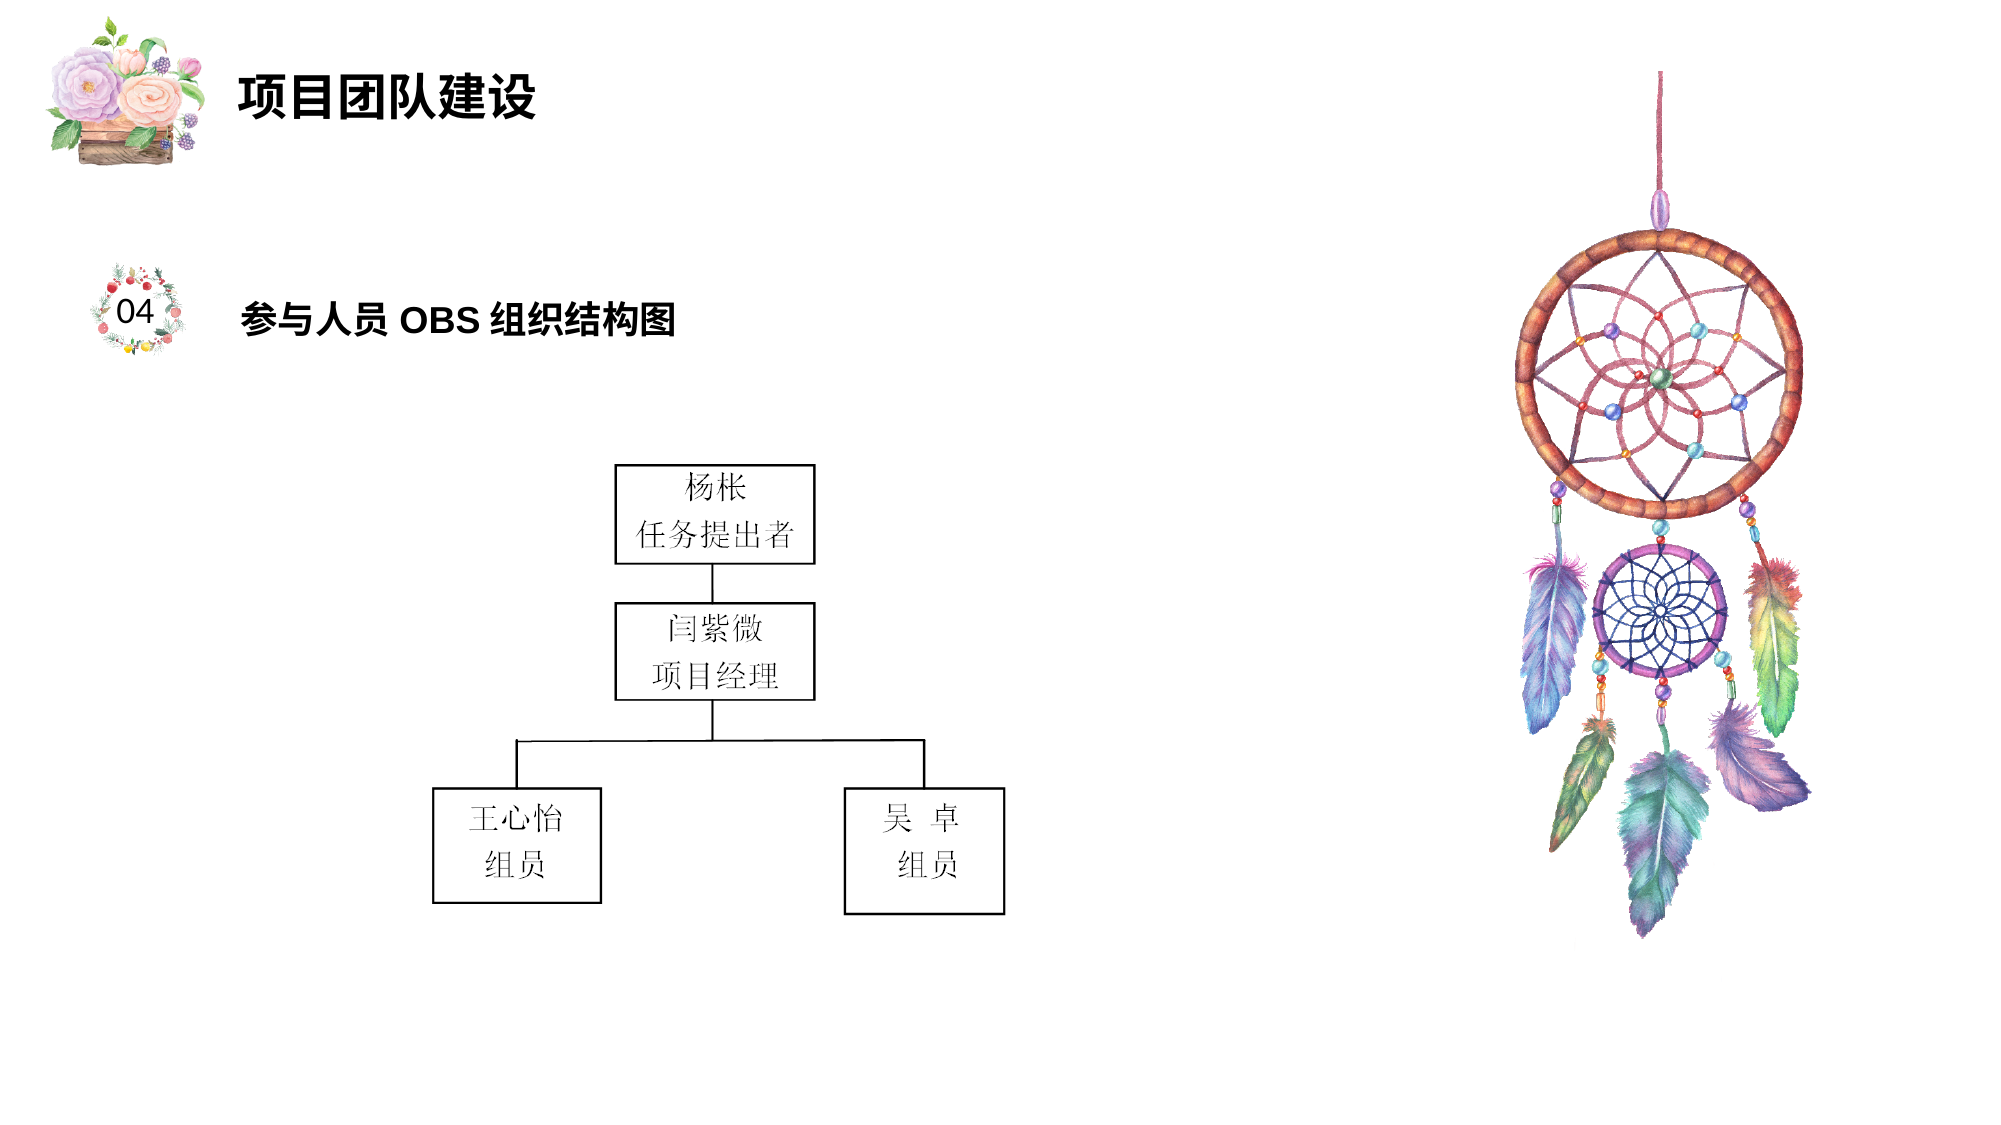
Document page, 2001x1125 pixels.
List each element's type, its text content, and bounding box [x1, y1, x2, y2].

picture [1469, 71, 1848, 988]
picture [26, 0, 228, 201]
text_box 项目团队建设 [228, 57, 934, 133]
picture [392, 421, 1048, 952]
text_box 参与人员OBS组织结构图 [225, 266, 721, 349]
picture [77, 245, 205, 373]
